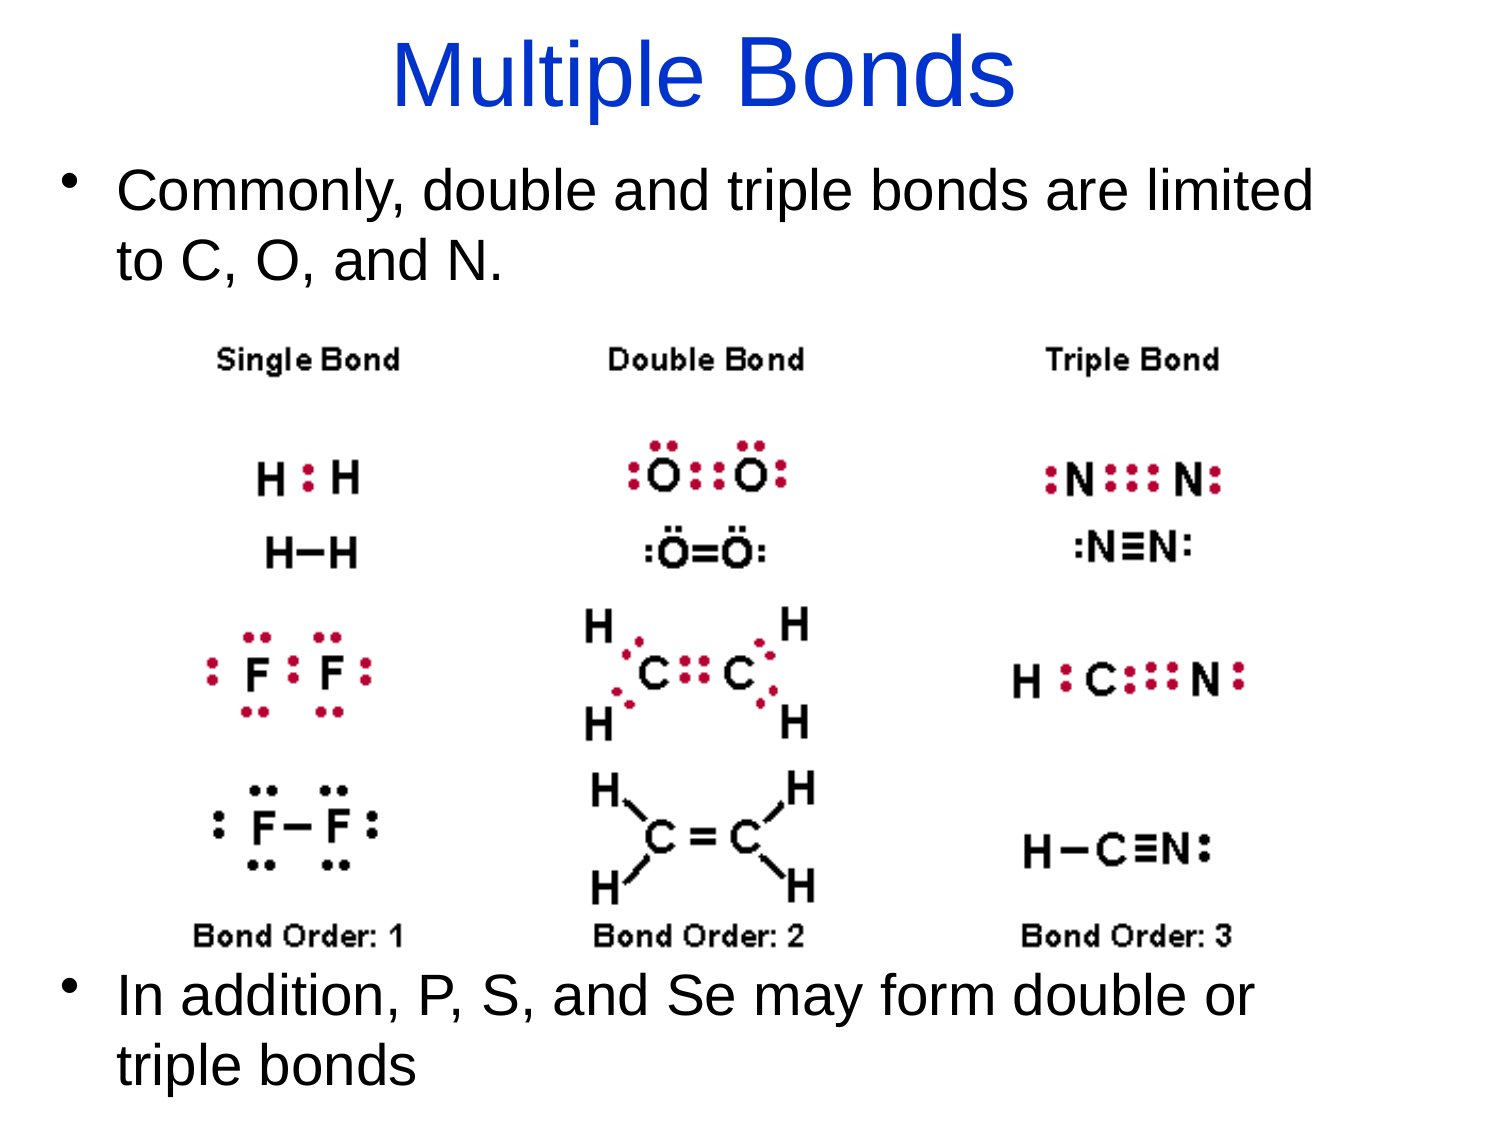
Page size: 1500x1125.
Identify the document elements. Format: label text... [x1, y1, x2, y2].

text_box Multiple Bonds [376, 0, 1034, 134]
picture [180, 320, 1272, 972]
text_box Commonly, double and triple bonds are limited to C, O, and N. In addition, P, S, and Se may form double or triple bonds [45, 144, 1395, 888]
